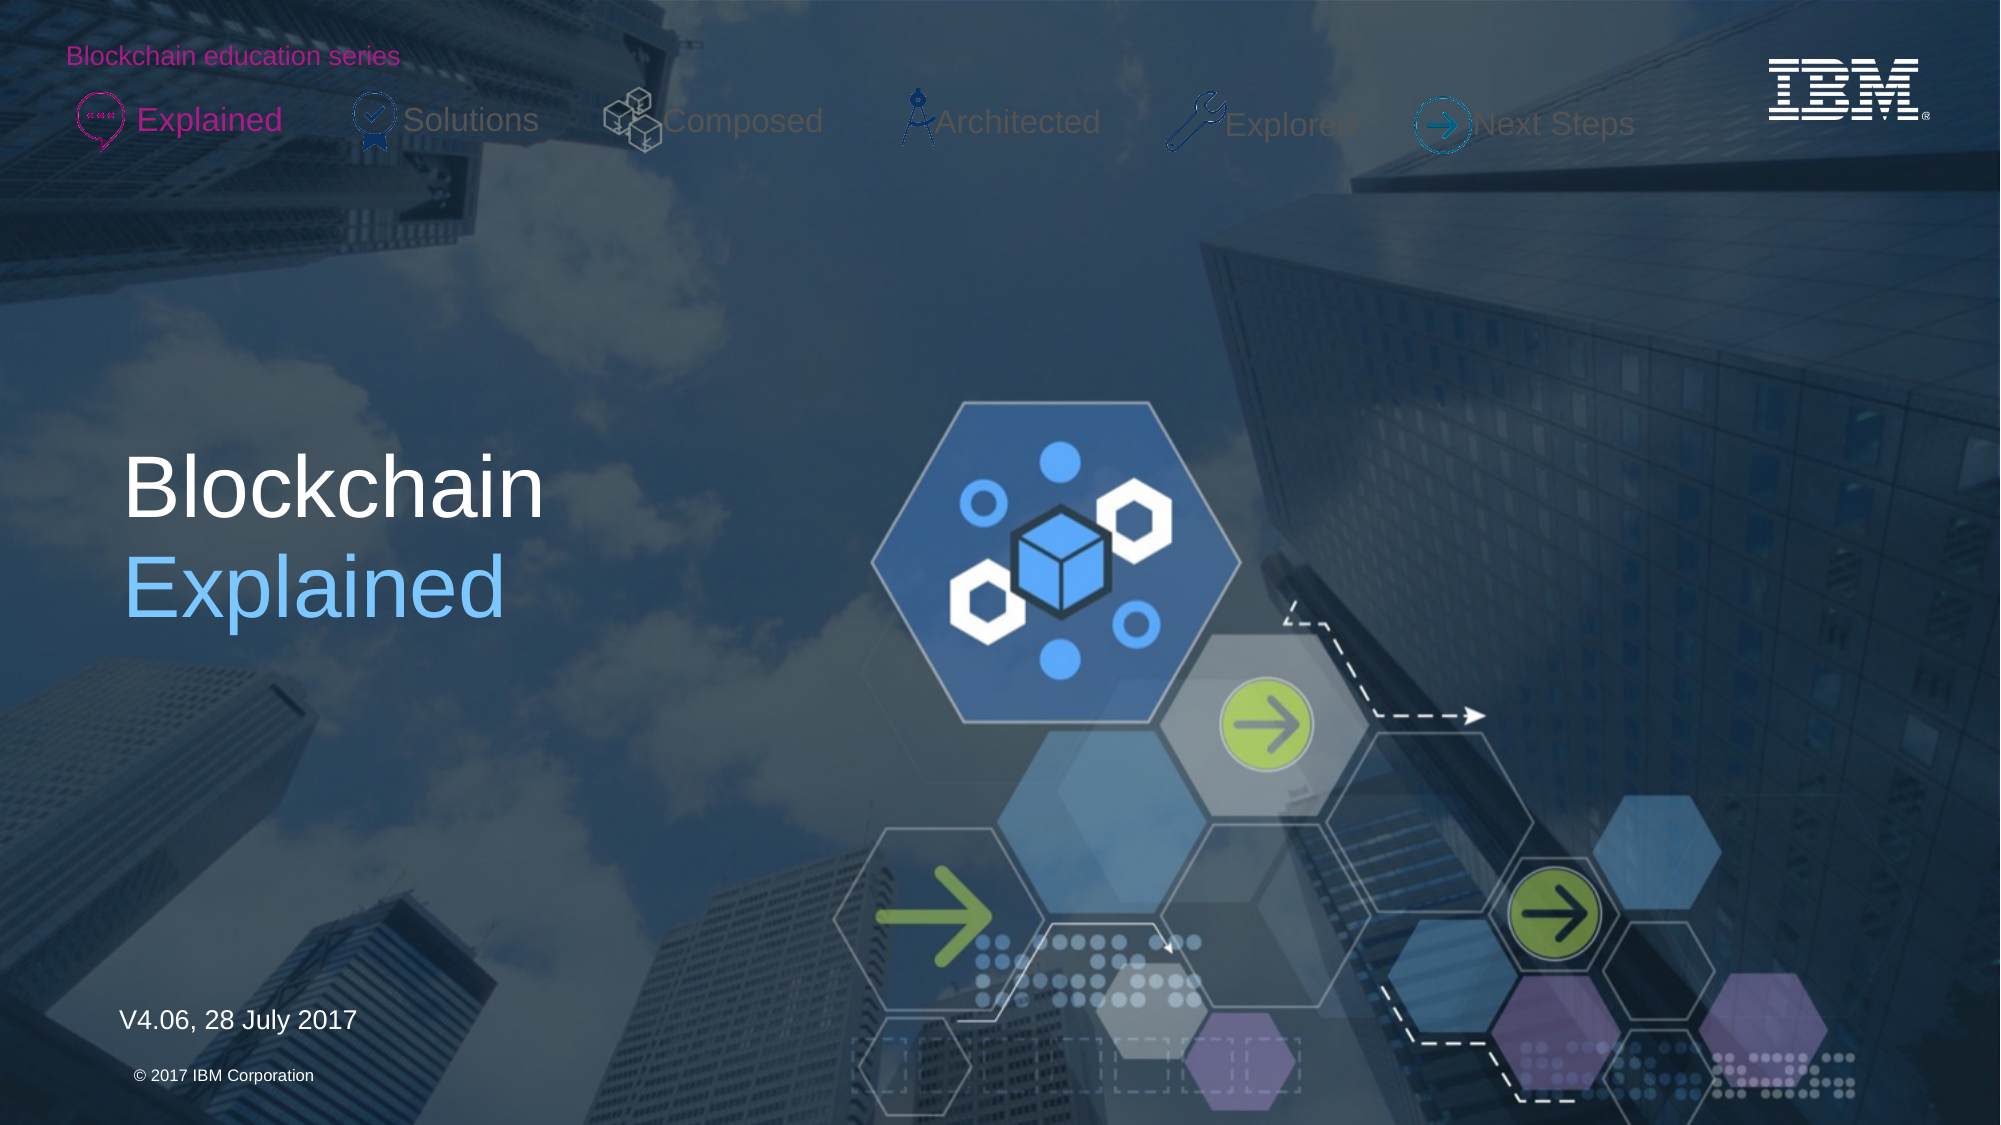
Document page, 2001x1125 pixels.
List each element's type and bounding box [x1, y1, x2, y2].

text_box [56, 30, 1645, 158]
picture [0, 0, 2000, 1125]
